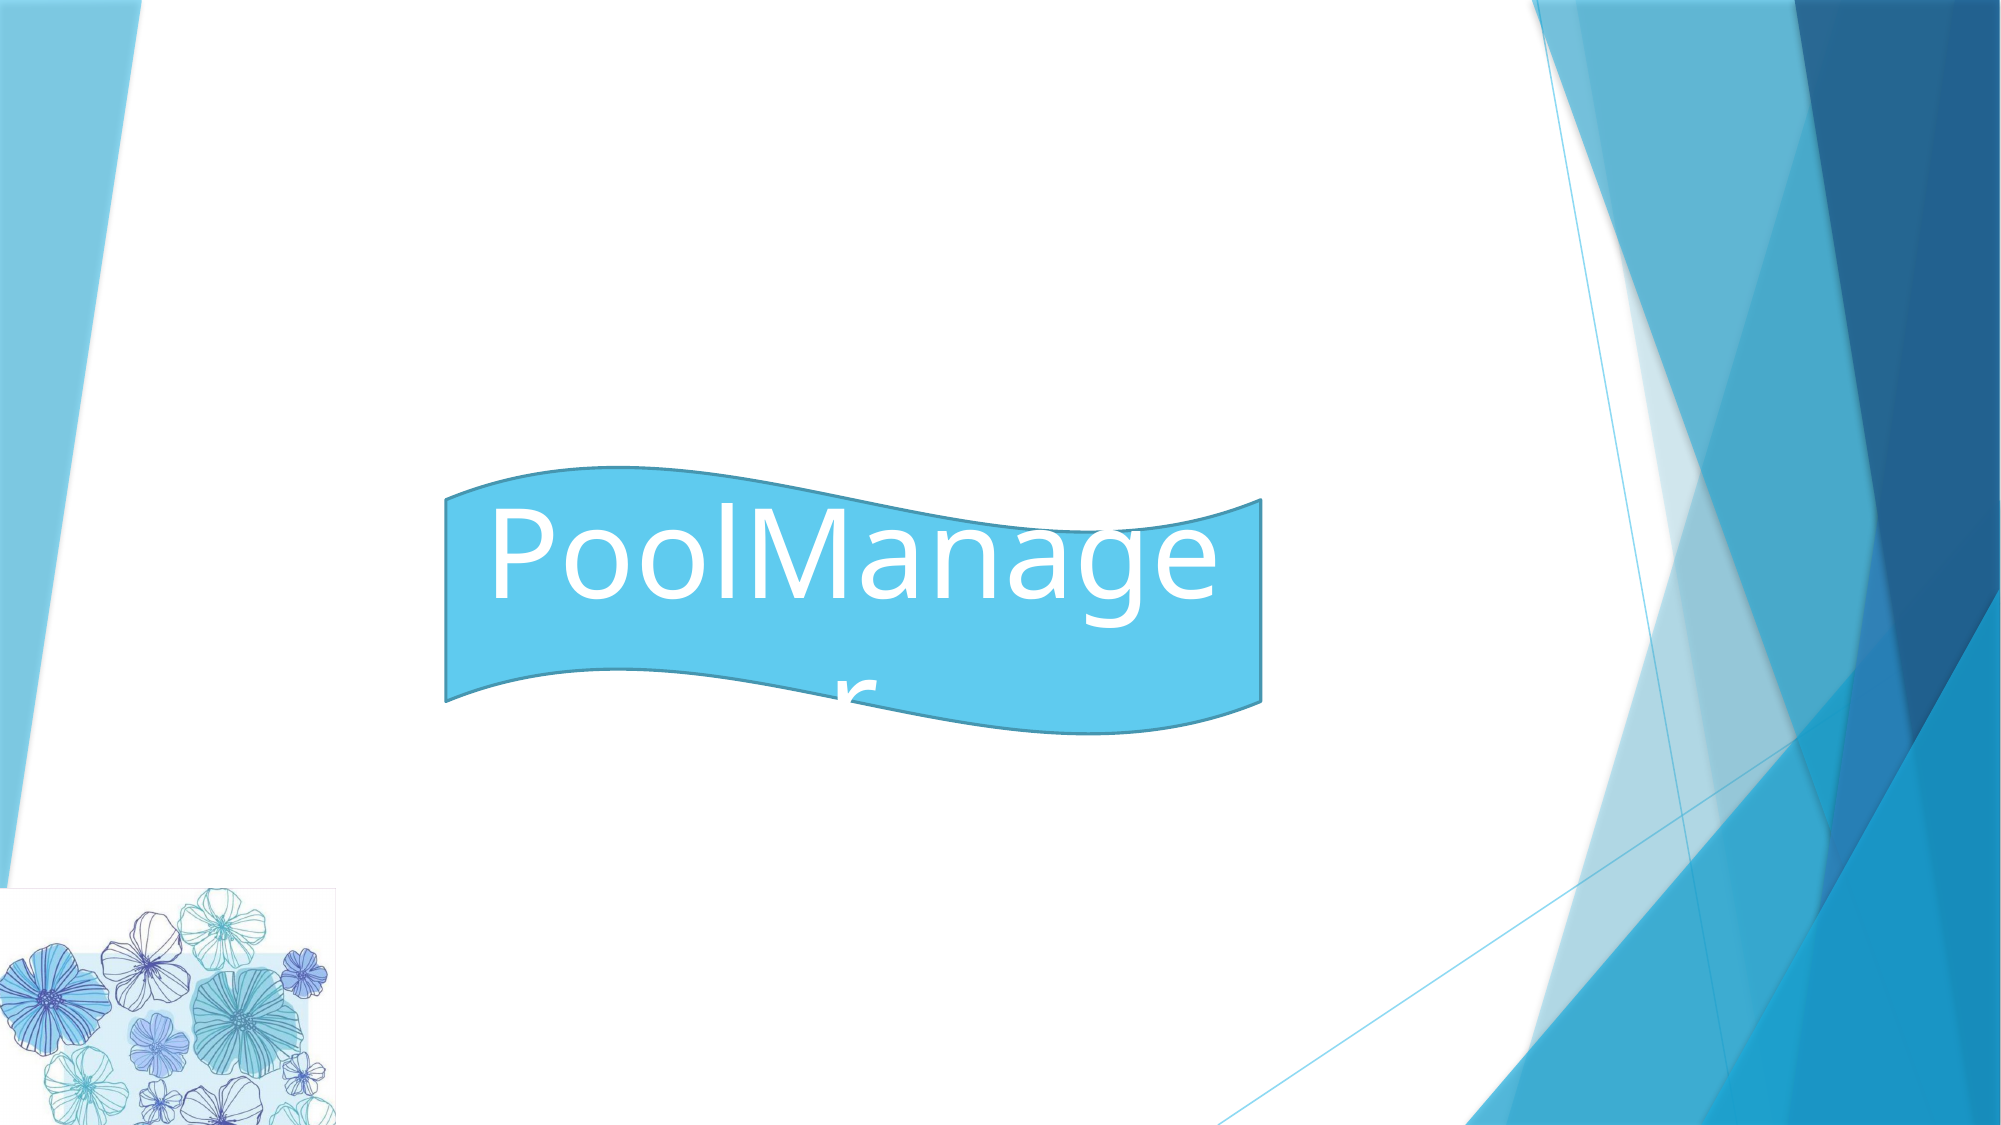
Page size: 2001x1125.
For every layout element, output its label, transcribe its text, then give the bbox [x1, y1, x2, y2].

text_box PoolManager [444, 465, 1263, 736]
picture [0, 888, 337, 1125]
